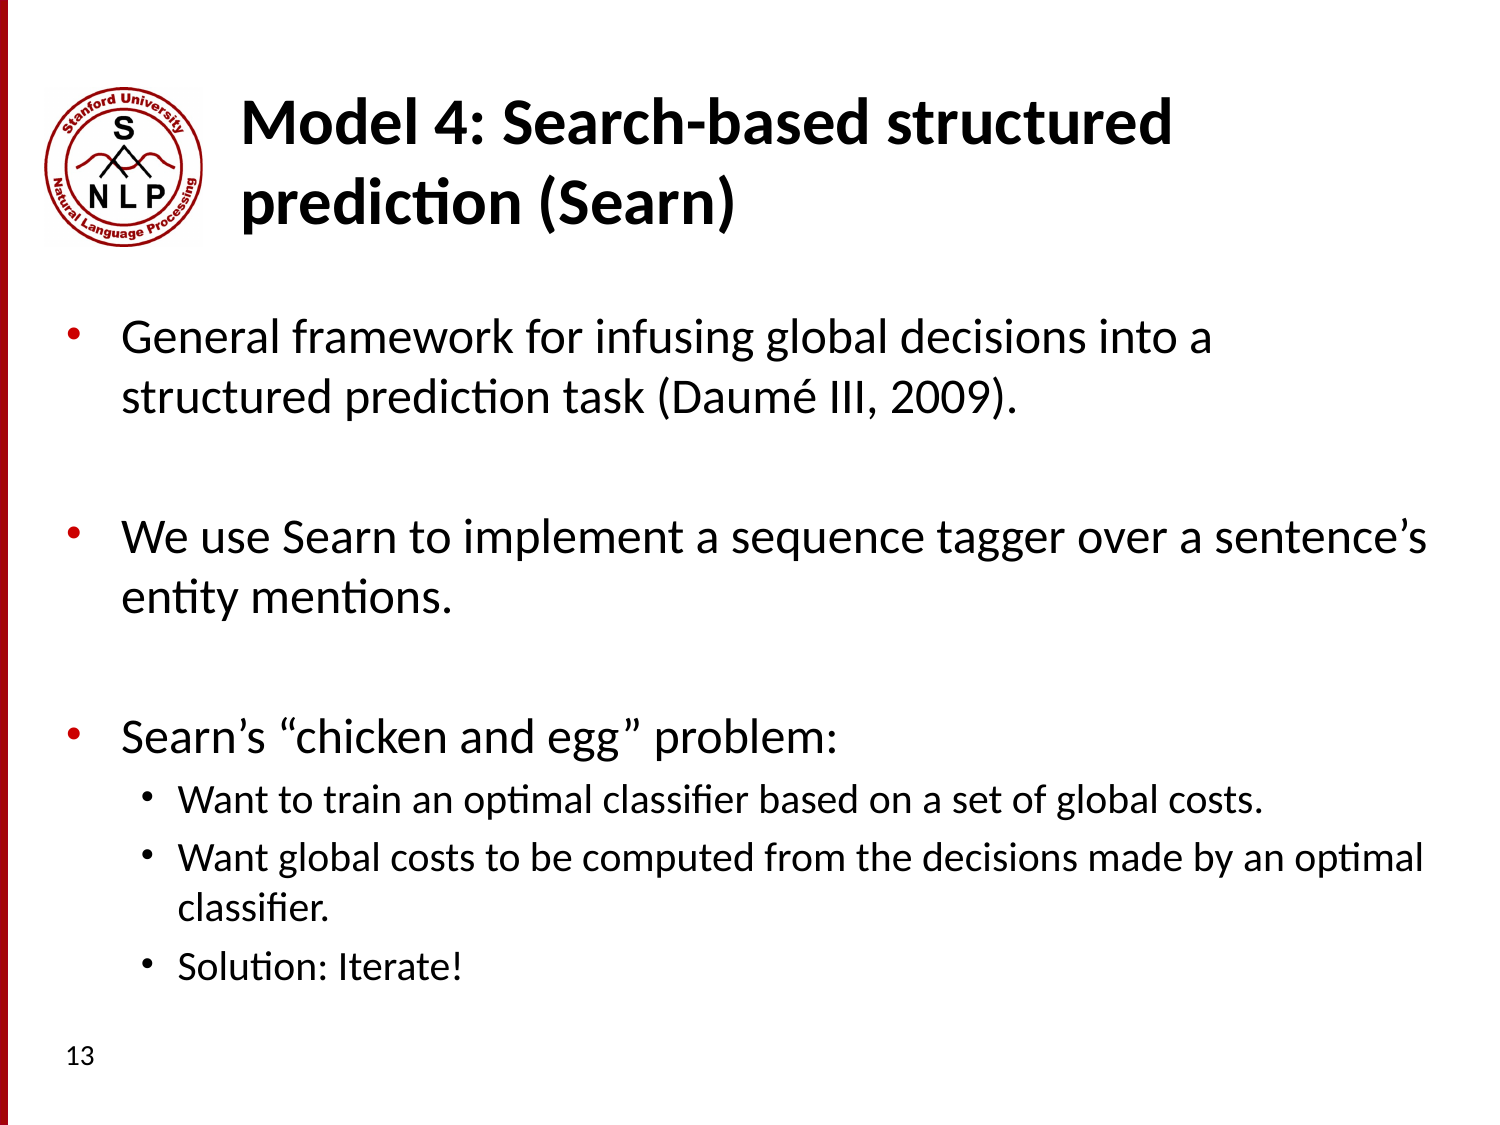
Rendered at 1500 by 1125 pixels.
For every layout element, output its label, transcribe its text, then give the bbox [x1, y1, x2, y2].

picture [44, 87, 203, 247]
list General framework for infusing global decisions into a structured prediction task (Daumé III, 2009). We use Searn to implement a sequence tagger over a sentence’s entity mentions. Searn’s “chicken and egg” problem: Want to train an optimal classifier based on a set of global costs. Want global costs to be computed from the decisions made by an optimal classifier. Solution: Iterate! [50, 295, 1450, 1025]
slide_number 13 [49, 1028, 376, 1105]
title Model 4: Search-based structured prediction (Searn) [225, 83, 1450, 246]
